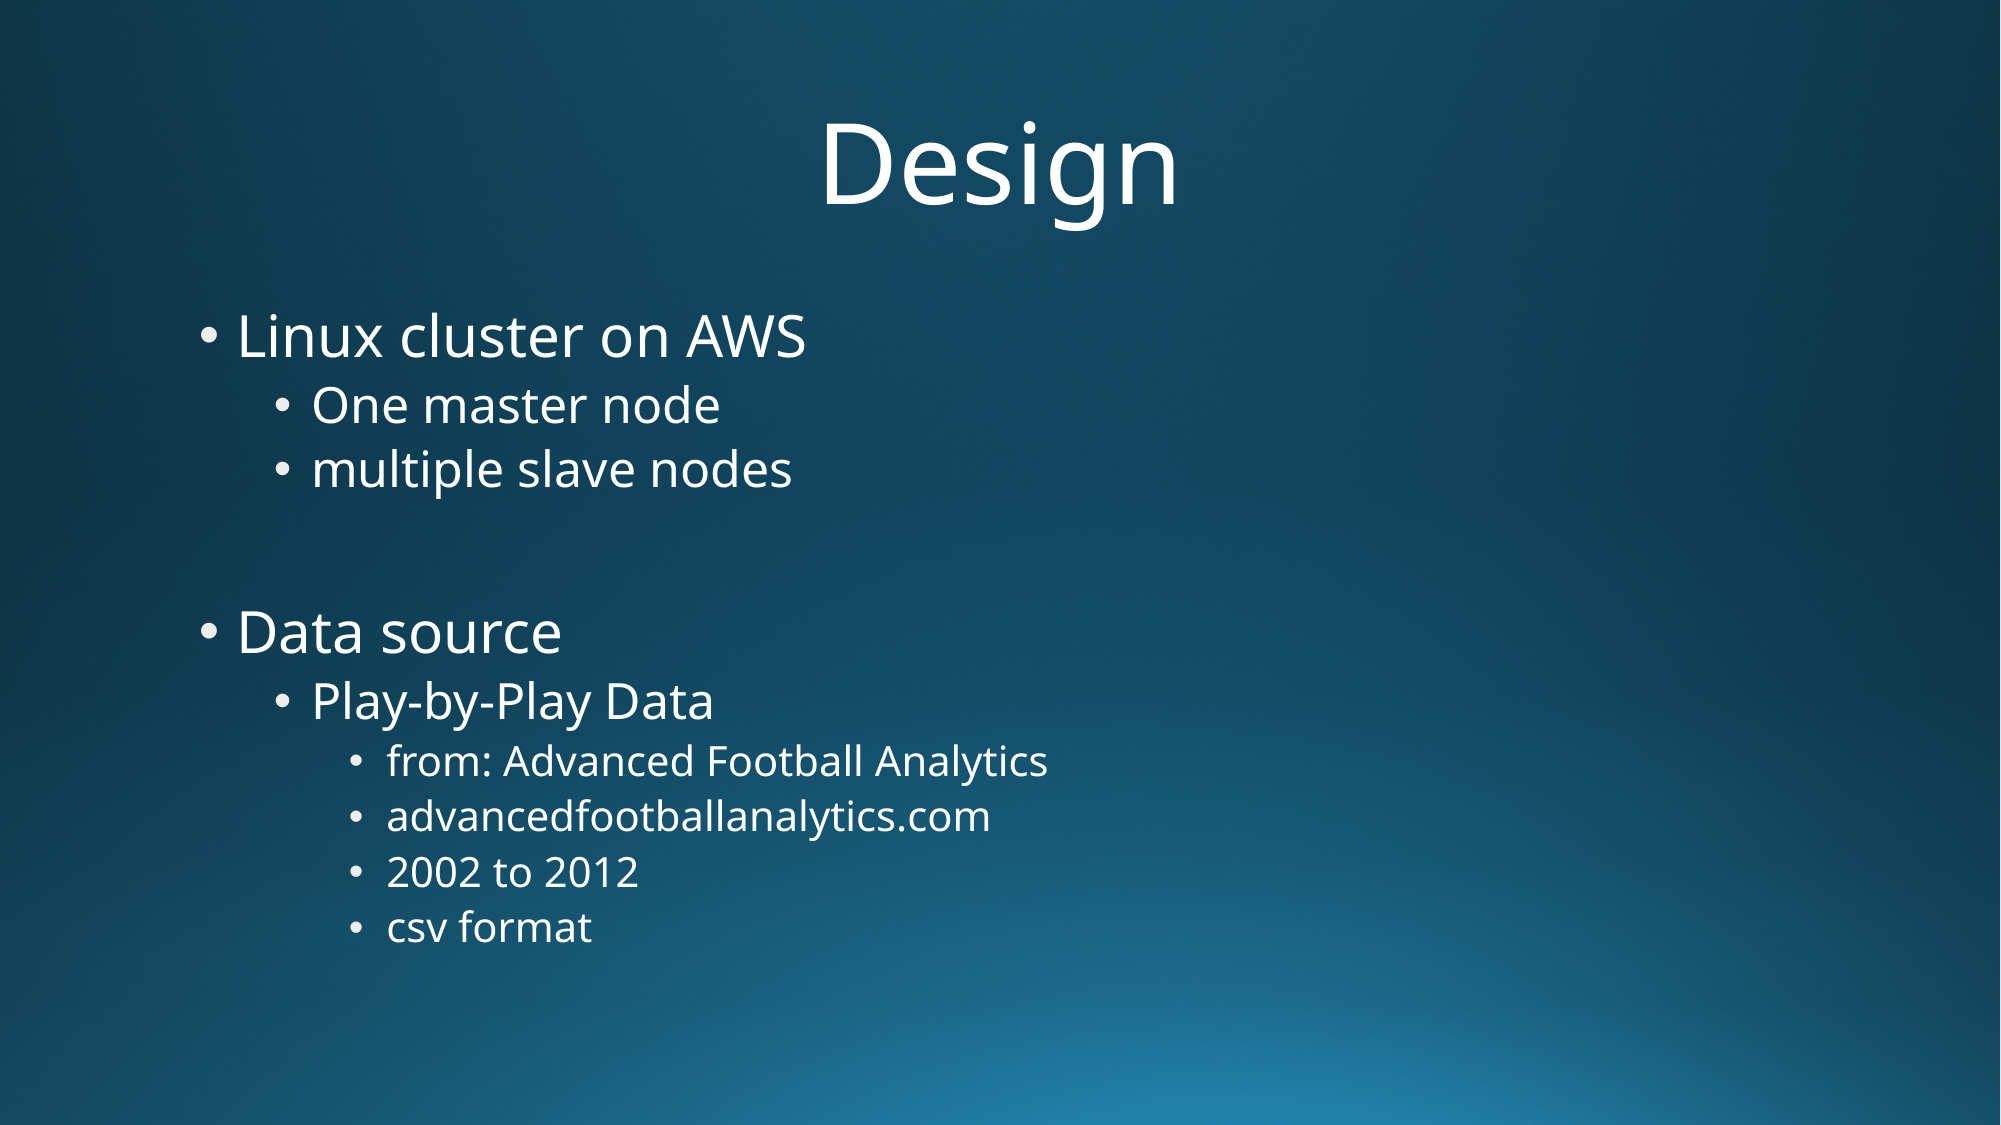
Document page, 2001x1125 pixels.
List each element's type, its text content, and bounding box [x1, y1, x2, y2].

picture [0, 0, 2001, 1125]
list Linux cluster on AWS One master node multiple slave nodes Data source Play-by-Play Data from: Advanced Football Analytics advancedfootballanalytics.com 2002 to 2012 csv format [183, 299, 1863, 1014]
title Design [137, 59, 1863, 278]
